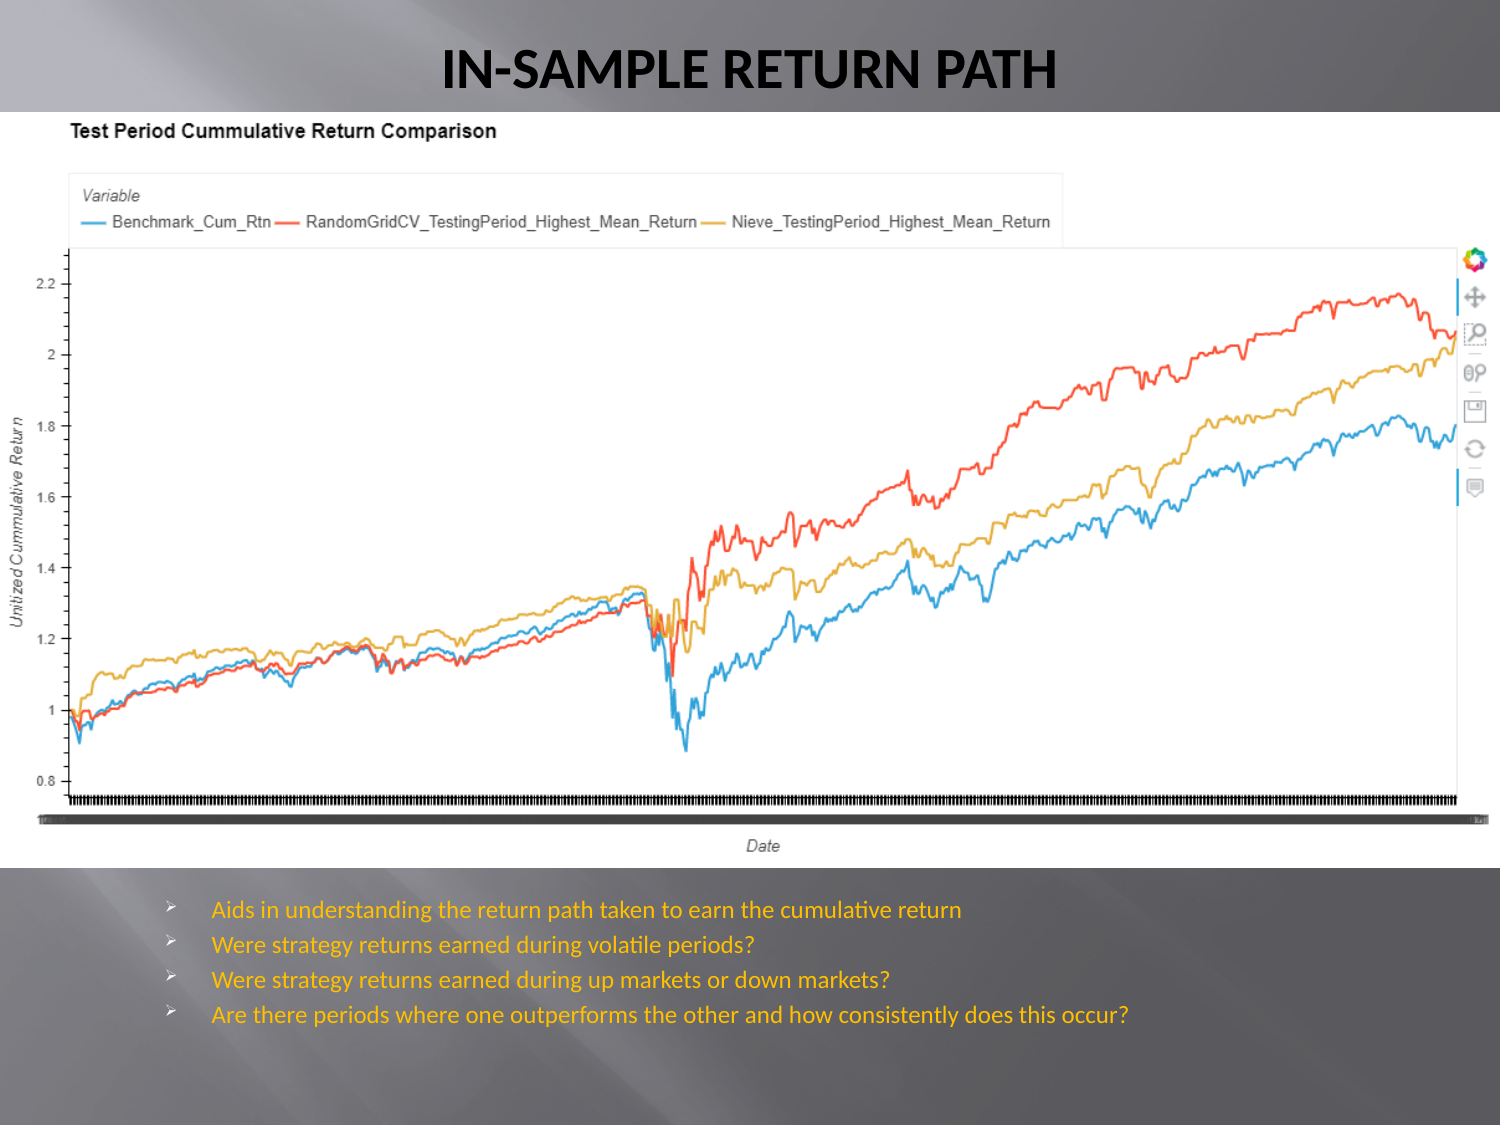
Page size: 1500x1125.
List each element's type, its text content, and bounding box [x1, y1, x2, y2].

picture [0, 112, 1500, 868]
text_box Aids in understanding the return path taken to earn the cumulative return Were strategy returns earned during volatile periods? Were strategy returns earned during up markets or down markets? Are there periods where one outperforms the other and how consistently does this occur? [149, 910, 1350, 1088]
title In-sample return path [75, 12, 1425, 100]
